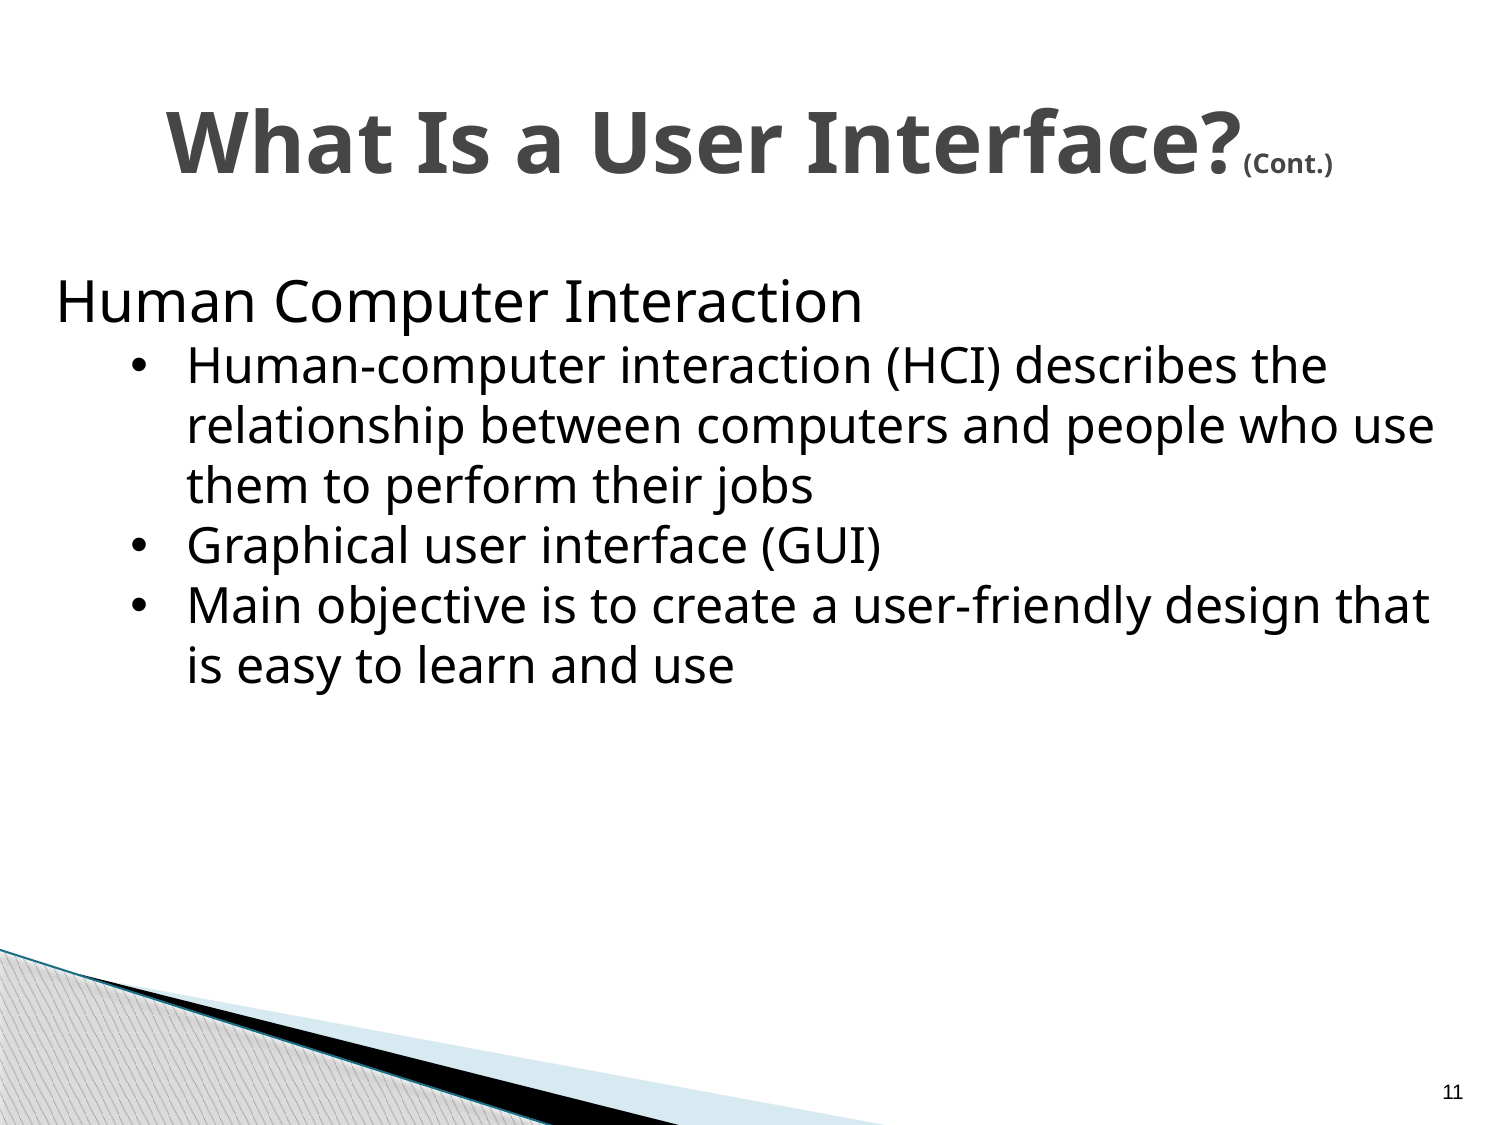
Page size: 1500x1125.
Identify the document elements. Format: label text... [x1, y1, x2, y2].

text_box Human Computer Interaction Human-computer interaction (HCI) describes the relationship between computers and people who use them to perform their jobs Graphical user interface (GUI) Main objective is to create a user-friendly design that is easy to learn and use [40, 256, 1463, 752]
title What Is a User Interface?(Cont.) [75, 45, 1425, 233]
slide_number 11 [1418, 1051, 1479, 1112]
